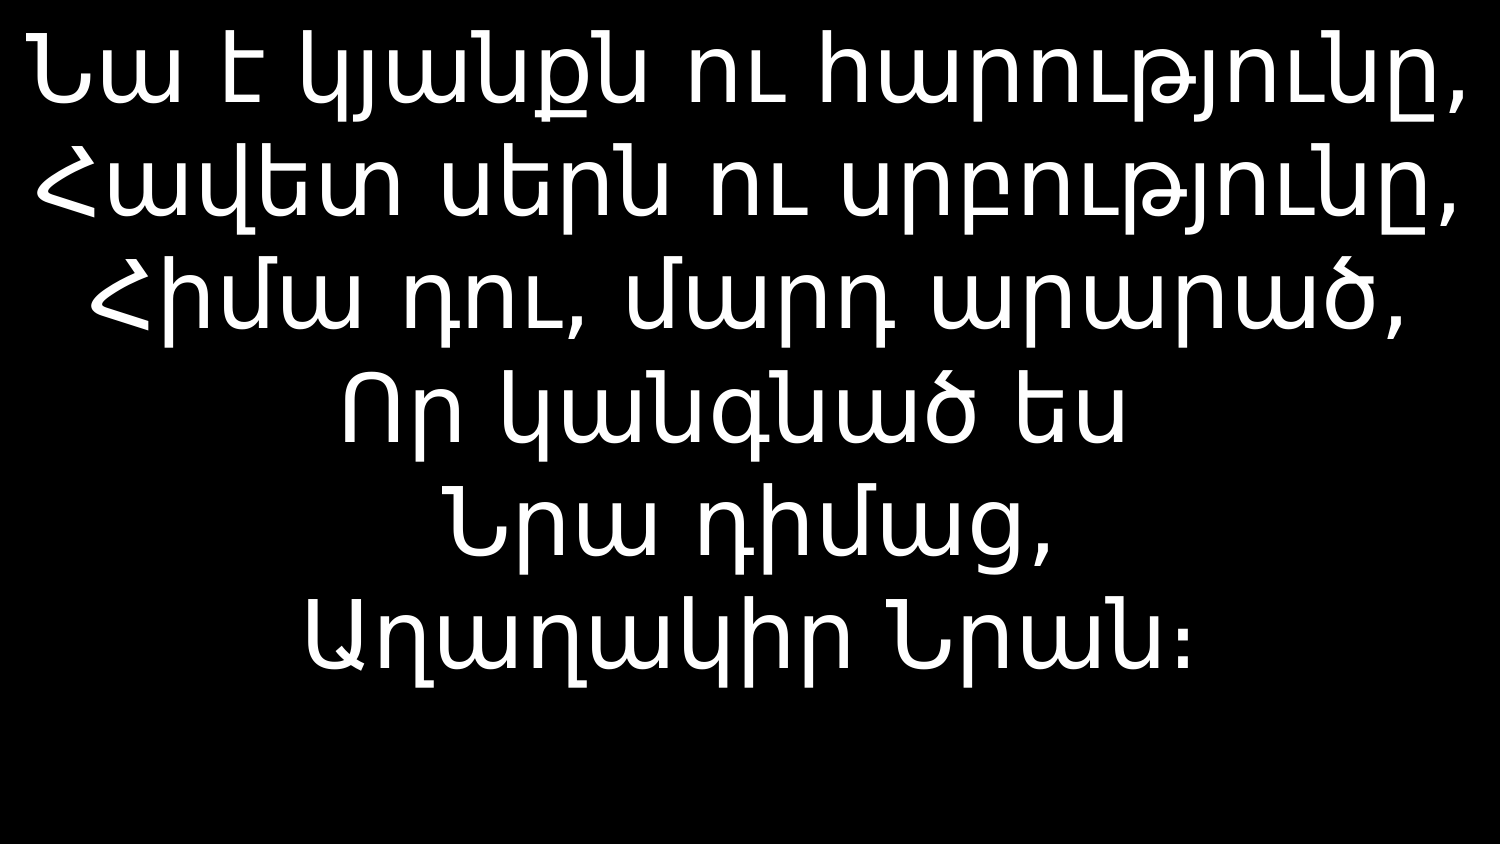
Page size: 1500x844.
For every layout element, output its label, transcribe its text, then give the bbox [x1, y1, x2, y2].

title Նա է կյանքն ու հարությունը, Հավետ սերն ու սրբությունը, Հիմա դու, մարդ արարած, Որ կանգնած ես Նրա դիմաց, Աղաղակիր Նրան։ [0, 0, 1500, 844]
